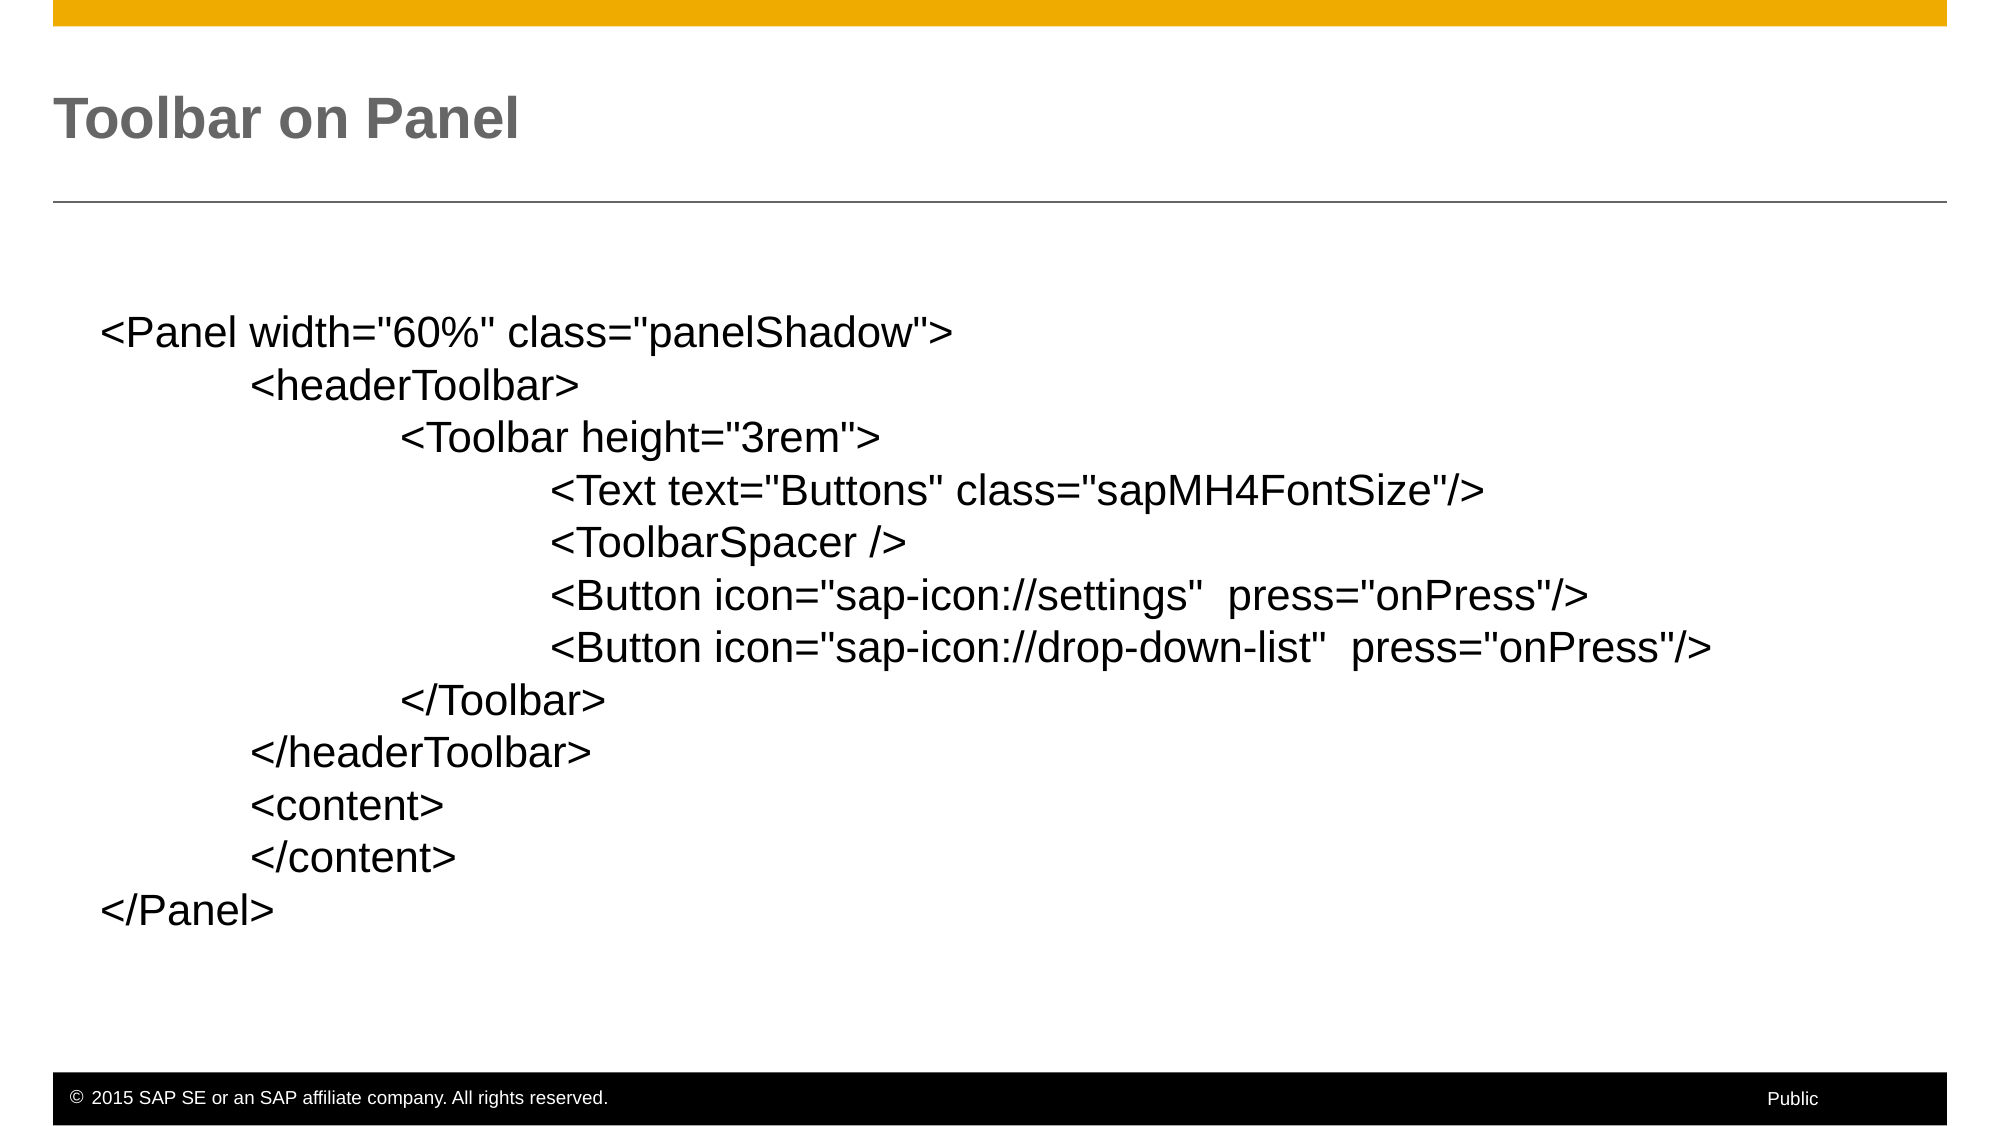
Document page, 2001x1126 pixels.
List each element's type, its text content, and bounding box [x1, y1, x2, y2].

title Toolbar on Panel [53, 53, 1947, 178]
text_box <Panel width="60%" class="panelShadow"> <headerToolbar> <Toolbar height="3rem"> <Text text="Buttons" class="sapMH4FontSize"/> <ToolbarSpacer /> <Button icon="sap-icon://settings" press="onPress"/> <Button icon="sap-icon://drop-down-list" press="onPress"/> </Toolbar> </headerToolbar> <content> </content> </Panel> [85, 296, 1911, 942]
